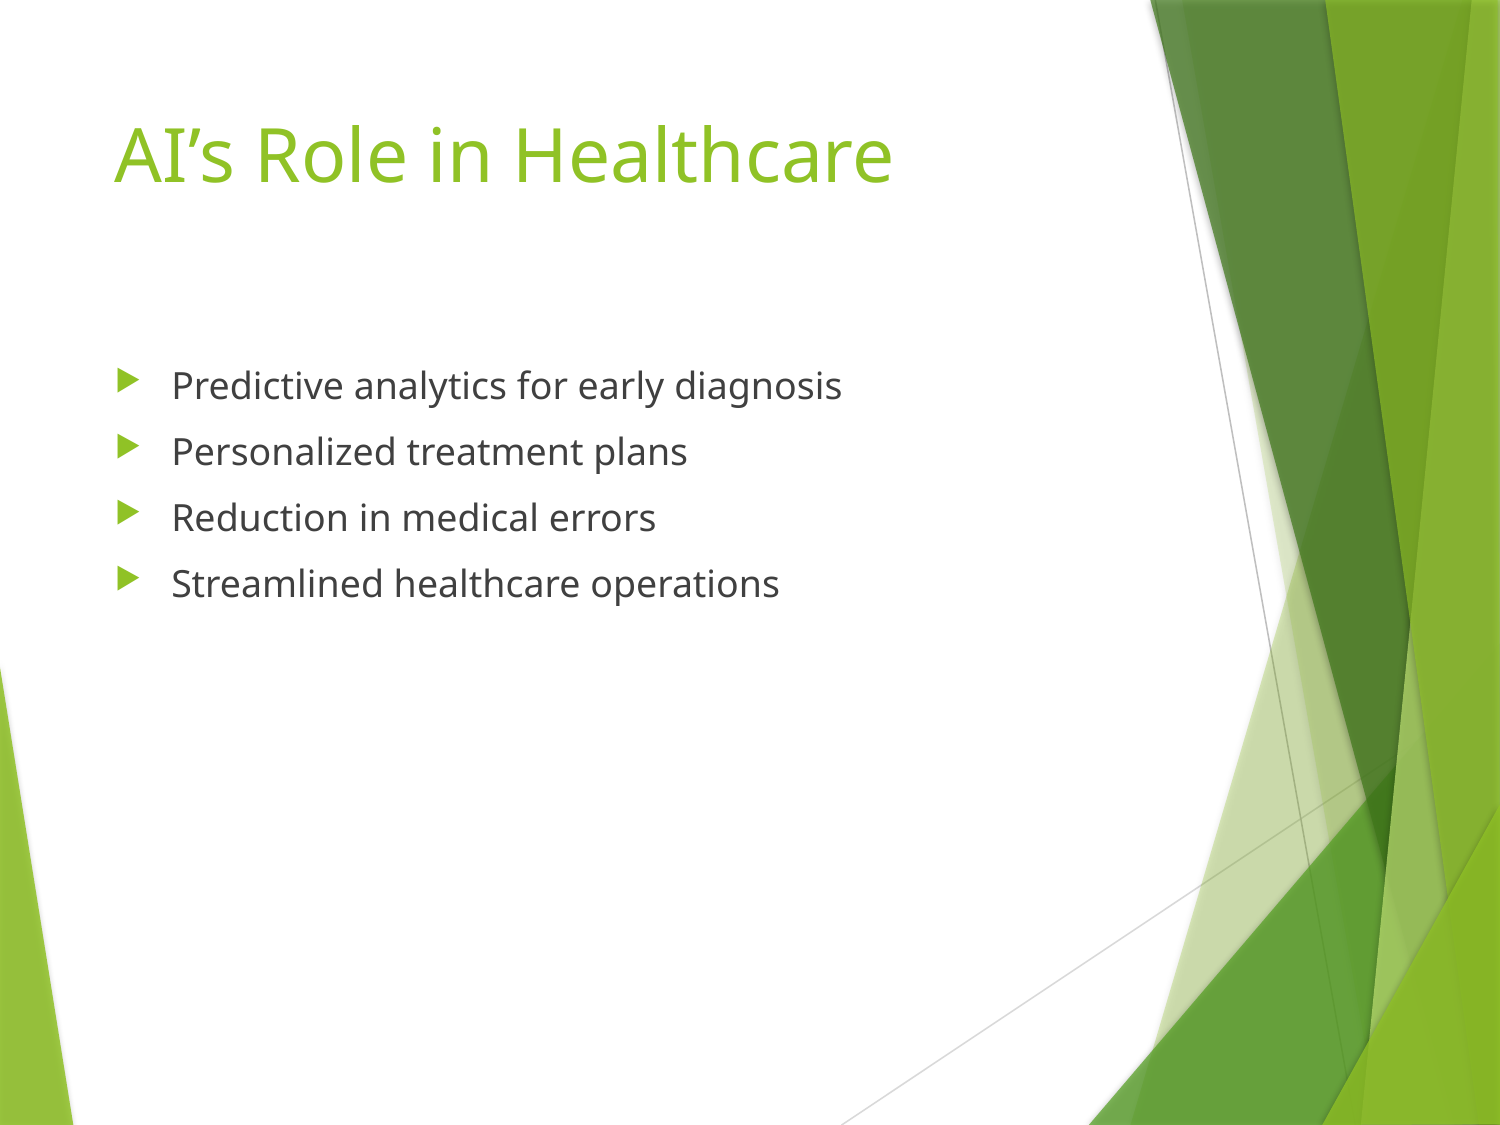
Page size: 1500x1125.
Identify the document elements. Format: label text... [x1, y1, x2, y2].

title AI’s Role in Healthcare [99, 99, 1142, 317]
list Predictive analytics for early diagnosis Personalized treatment plans Reduction in medical errors Streamlined healthcare operations [99, 354, 1142, 992]
